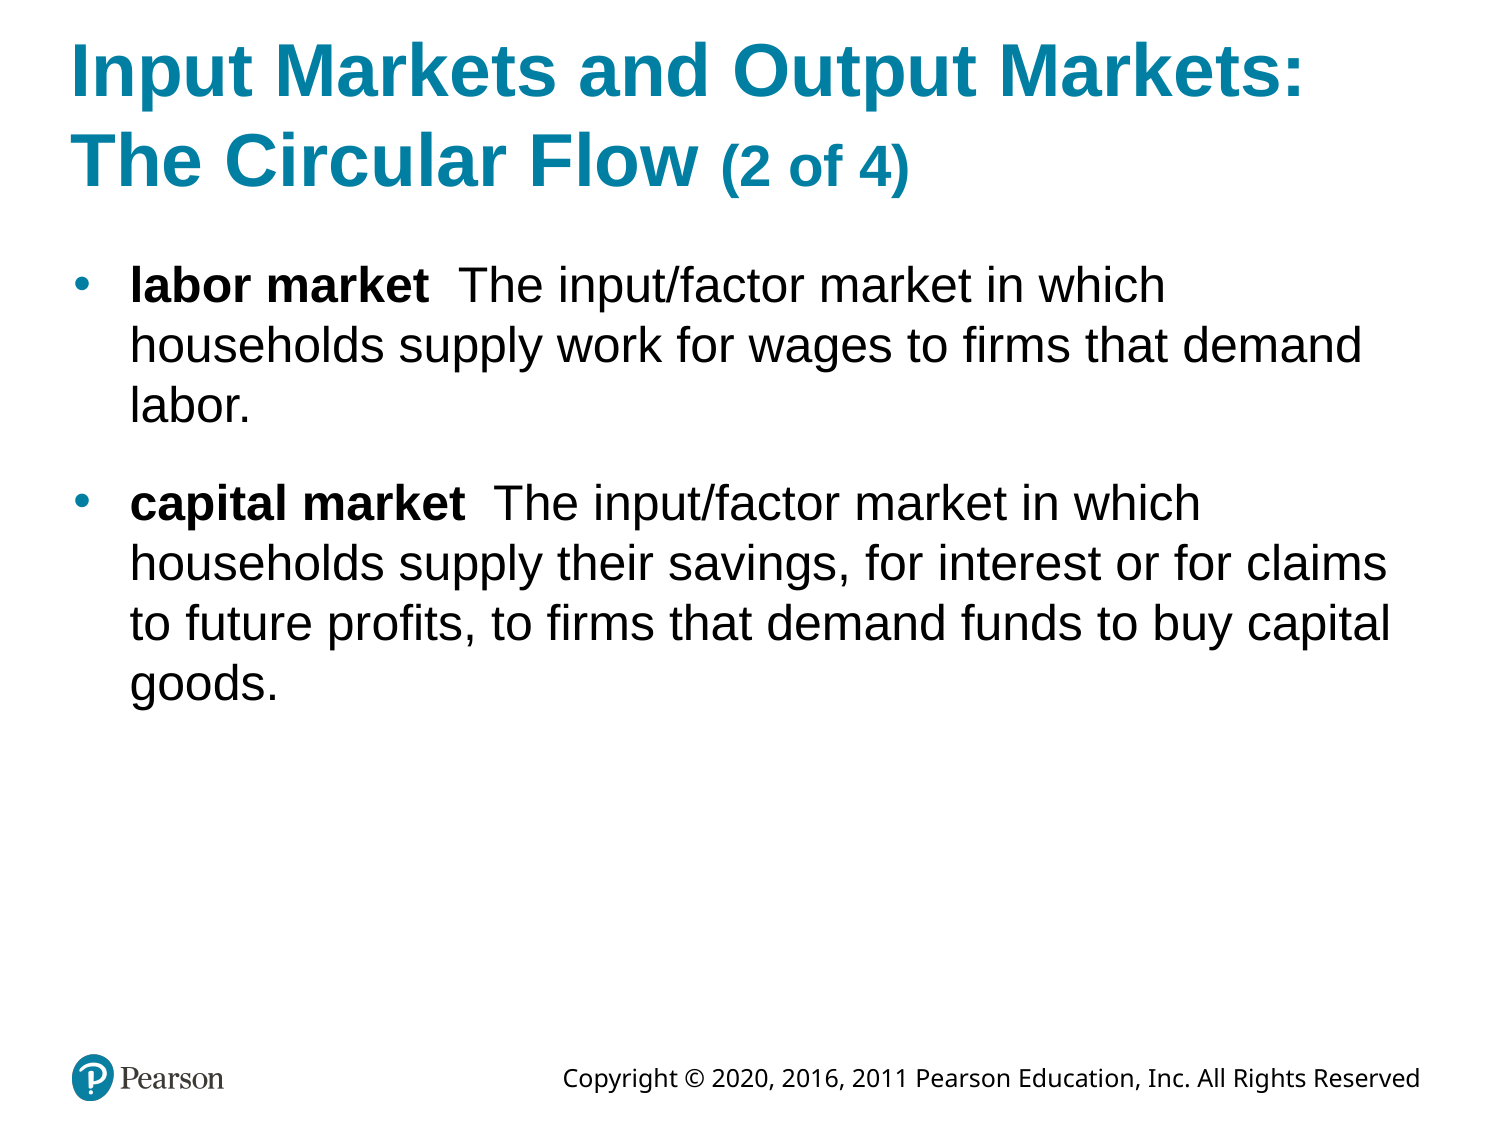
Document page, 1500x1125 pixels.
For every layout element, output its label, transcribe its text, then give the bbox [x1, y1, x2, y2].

picture [80, 1063, 106, 1088]
picture [72, 1054, 88, 1070]
list labor market The input/factor market in which households supply work for wages to firms that demand labor. capital market The input/factor market in which households supply their savings, for interest or for claims to future profits, to firms that demand funds to buy capital goods. [58, 237, 1409, 906]
title Input Markets and Output Markets: The Circular Flow (2 of 4) [55, 36, 1406, 217]
picture [98, 1054, 224, 1101]
picture [72, 1087, 83, 1101]
